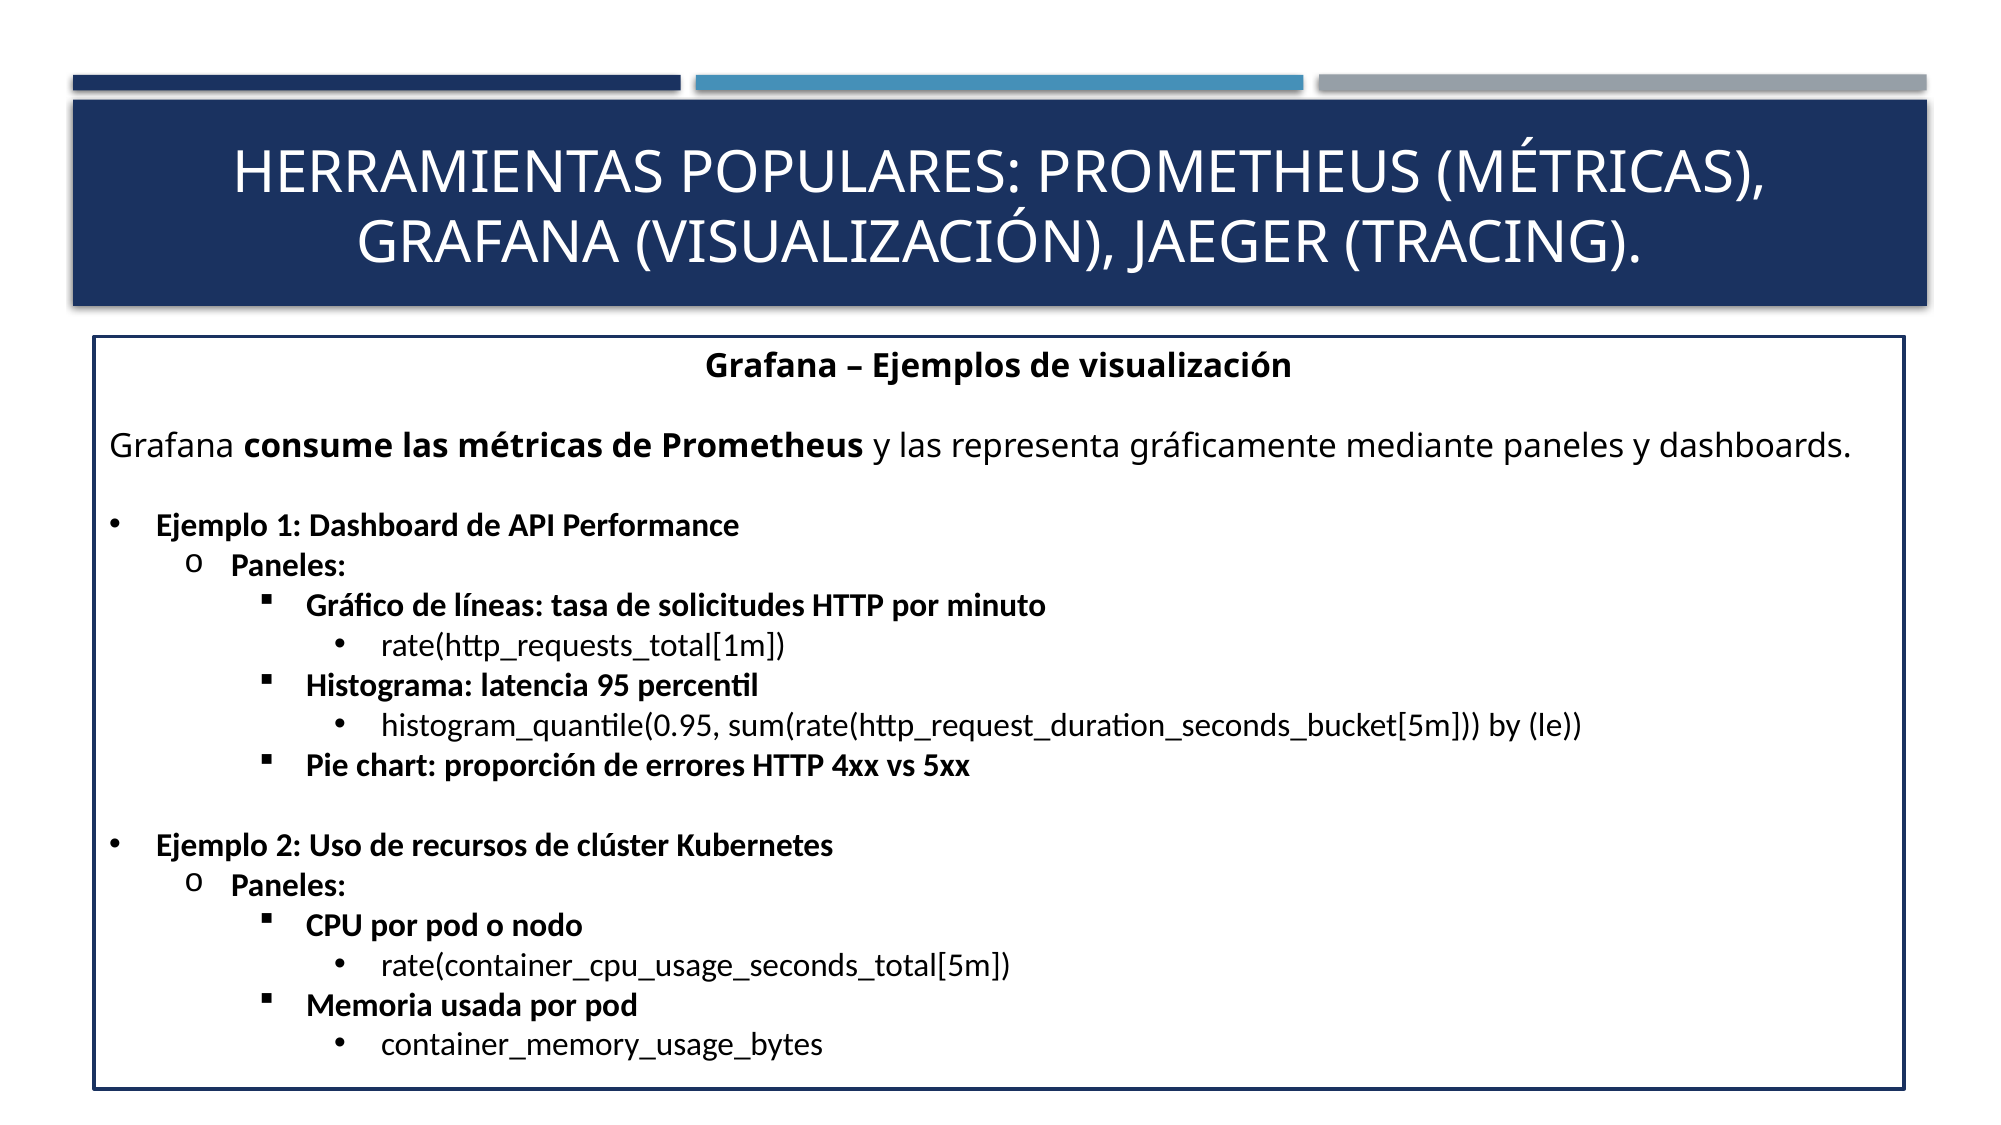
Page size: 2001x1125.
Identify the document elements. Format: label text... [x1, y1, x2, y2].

text_box Grafana – Ejemplos de visualización Grafana consume las métricas de Prometheus y las representa gráficamente mediante paneles y dashboards. Ejemplo 1: Dashboard de API Performance Paneles: Gráfico de líneas: tasa de solicitudes HTTP por minuto rate(http_requests_total[1m]) Histograma: latencia 95 percentil histogram_quantile(0.95, sum(rate(http_request_duration_seconds_bucket[5m])) by (le)) Pie chart: proporción de errores HTTP 4xx vs 5xx Ejemplo 2: Uso de recursos de clúster Kubernetes Paneles: CPU por pod o nodo rate(container_cpu_usage_seconds_total[5m]) Memoria usada por pod container_memory_usage_bytes [92, 335, 1906, 1091]
title Herramientas populares: Prometheus (métricas), Grafana (visualización), Jaeger (tracing). [95, 119, 1905, 282]
